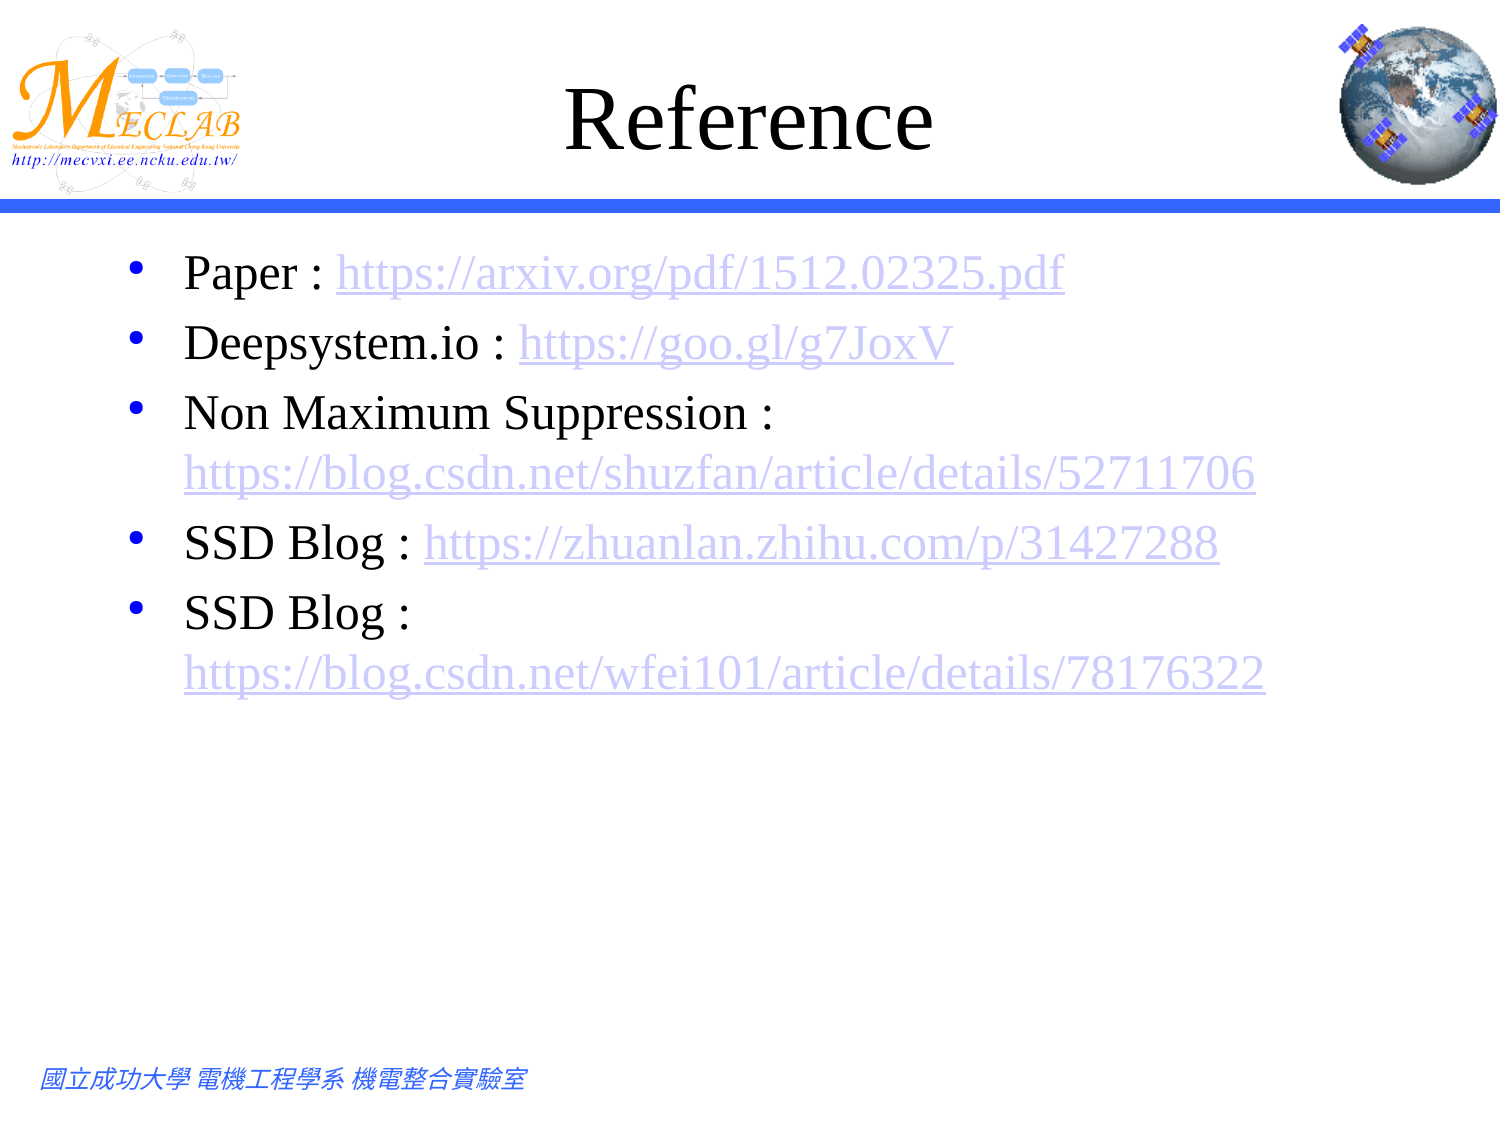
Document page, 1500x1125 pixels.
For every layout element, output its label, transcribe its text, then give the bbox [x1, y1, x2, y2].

picture [1337, 24, 1500, 188]
title Reference [112, 37, 1388, 188]
list Paper : https://arxiv.org/pdf/1512.02325.pdf Deepsystem.io : https://goo.gl/g7JoxV Non Maximum Suppression : https://blog.csdn.net/shuzfan/article/details/52711706 SSD Blog : https://zhuanlan.zhihu.com/p/31427288 SSD Blog : https://blog.csdn.net/wfei101/article/details/78176322 [111, 231, 1388, 1033]
picture [4, 0, 240, 195]
